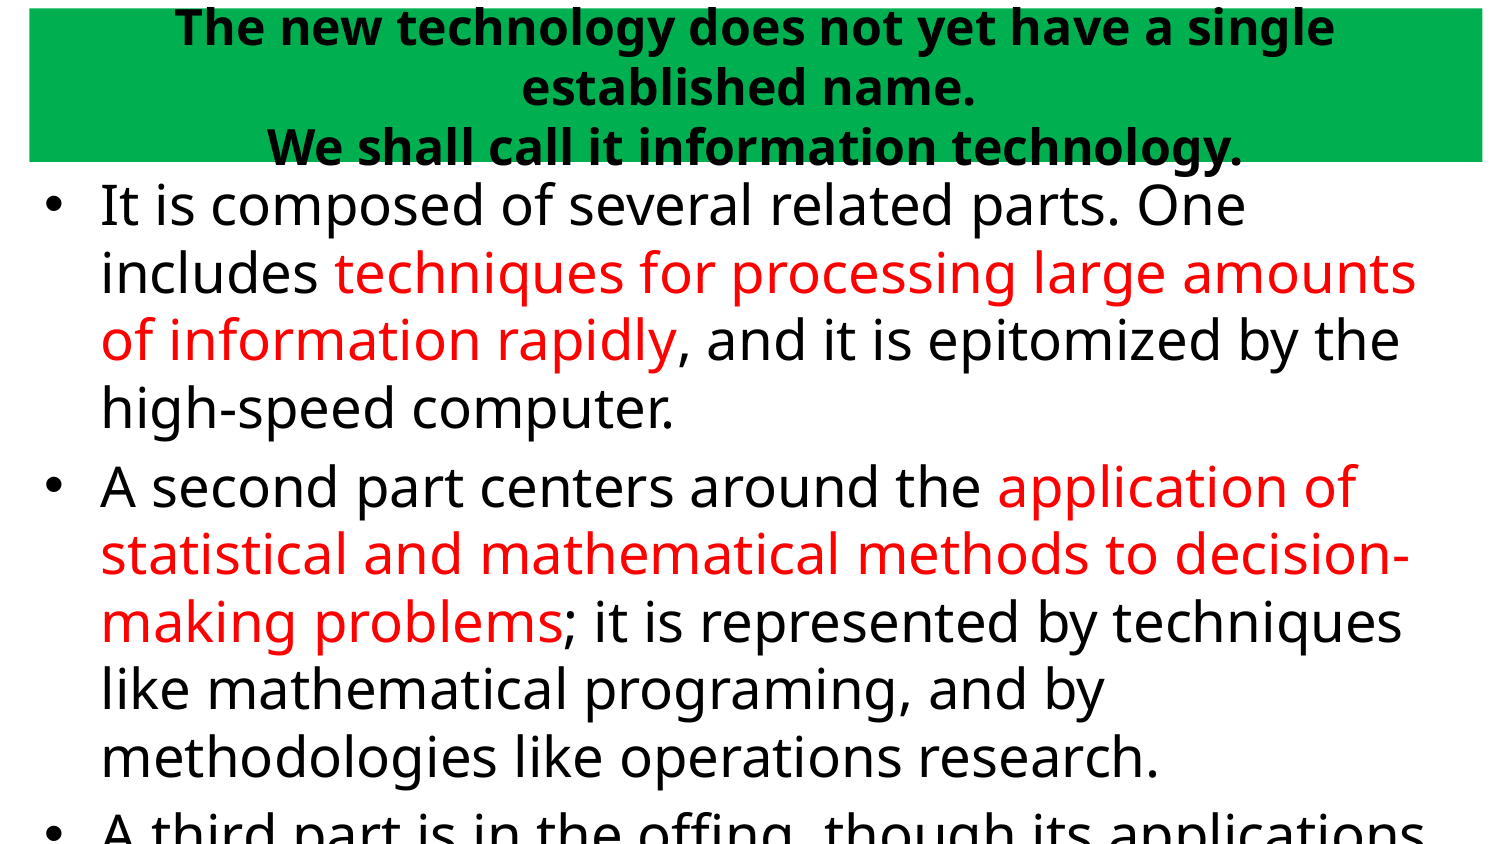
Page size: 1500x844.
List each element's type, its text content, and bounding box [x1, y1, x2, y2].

list It is composed of several related parts. One includes techniques for processing large amounts of information rapidly, and it is epitomized by the high-speed computer. A second part centers around the application of statistical and mathematical methods to decision-making problems; it is represented by techniques like mathematical programing, and by methodologies like operations research. A third part is in the offing, though its applications have not yet emerged very clearly; it consists of the simulation of higher-order thinking through computer programs. [29, 161, 1483, 824]
title The new technology does not yet have a single established name. We shall call it information technology. [29, 8, 1483, 161]
